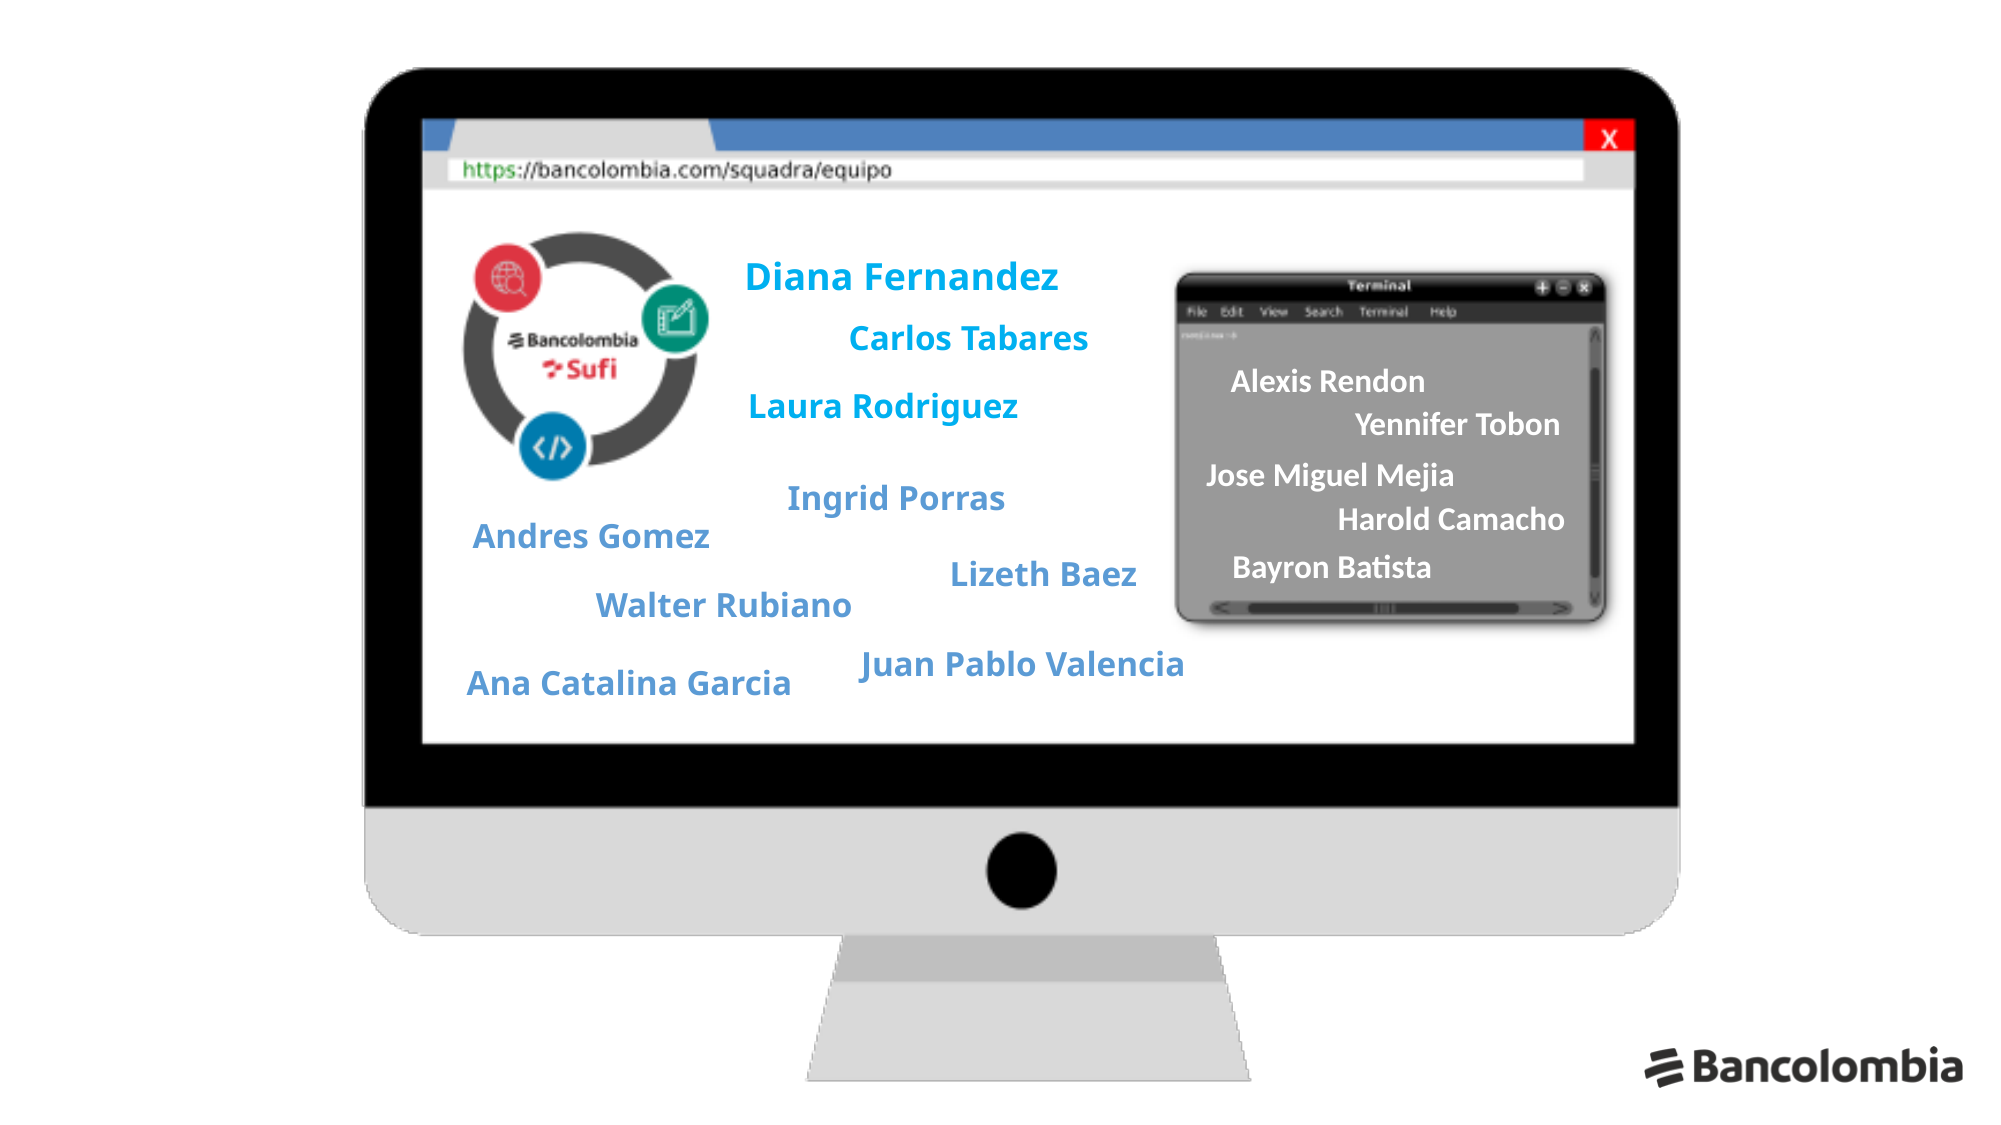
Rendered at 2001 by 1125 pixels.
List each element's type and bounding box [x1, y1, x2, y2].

picture [213, 0, 1963, 1125]
